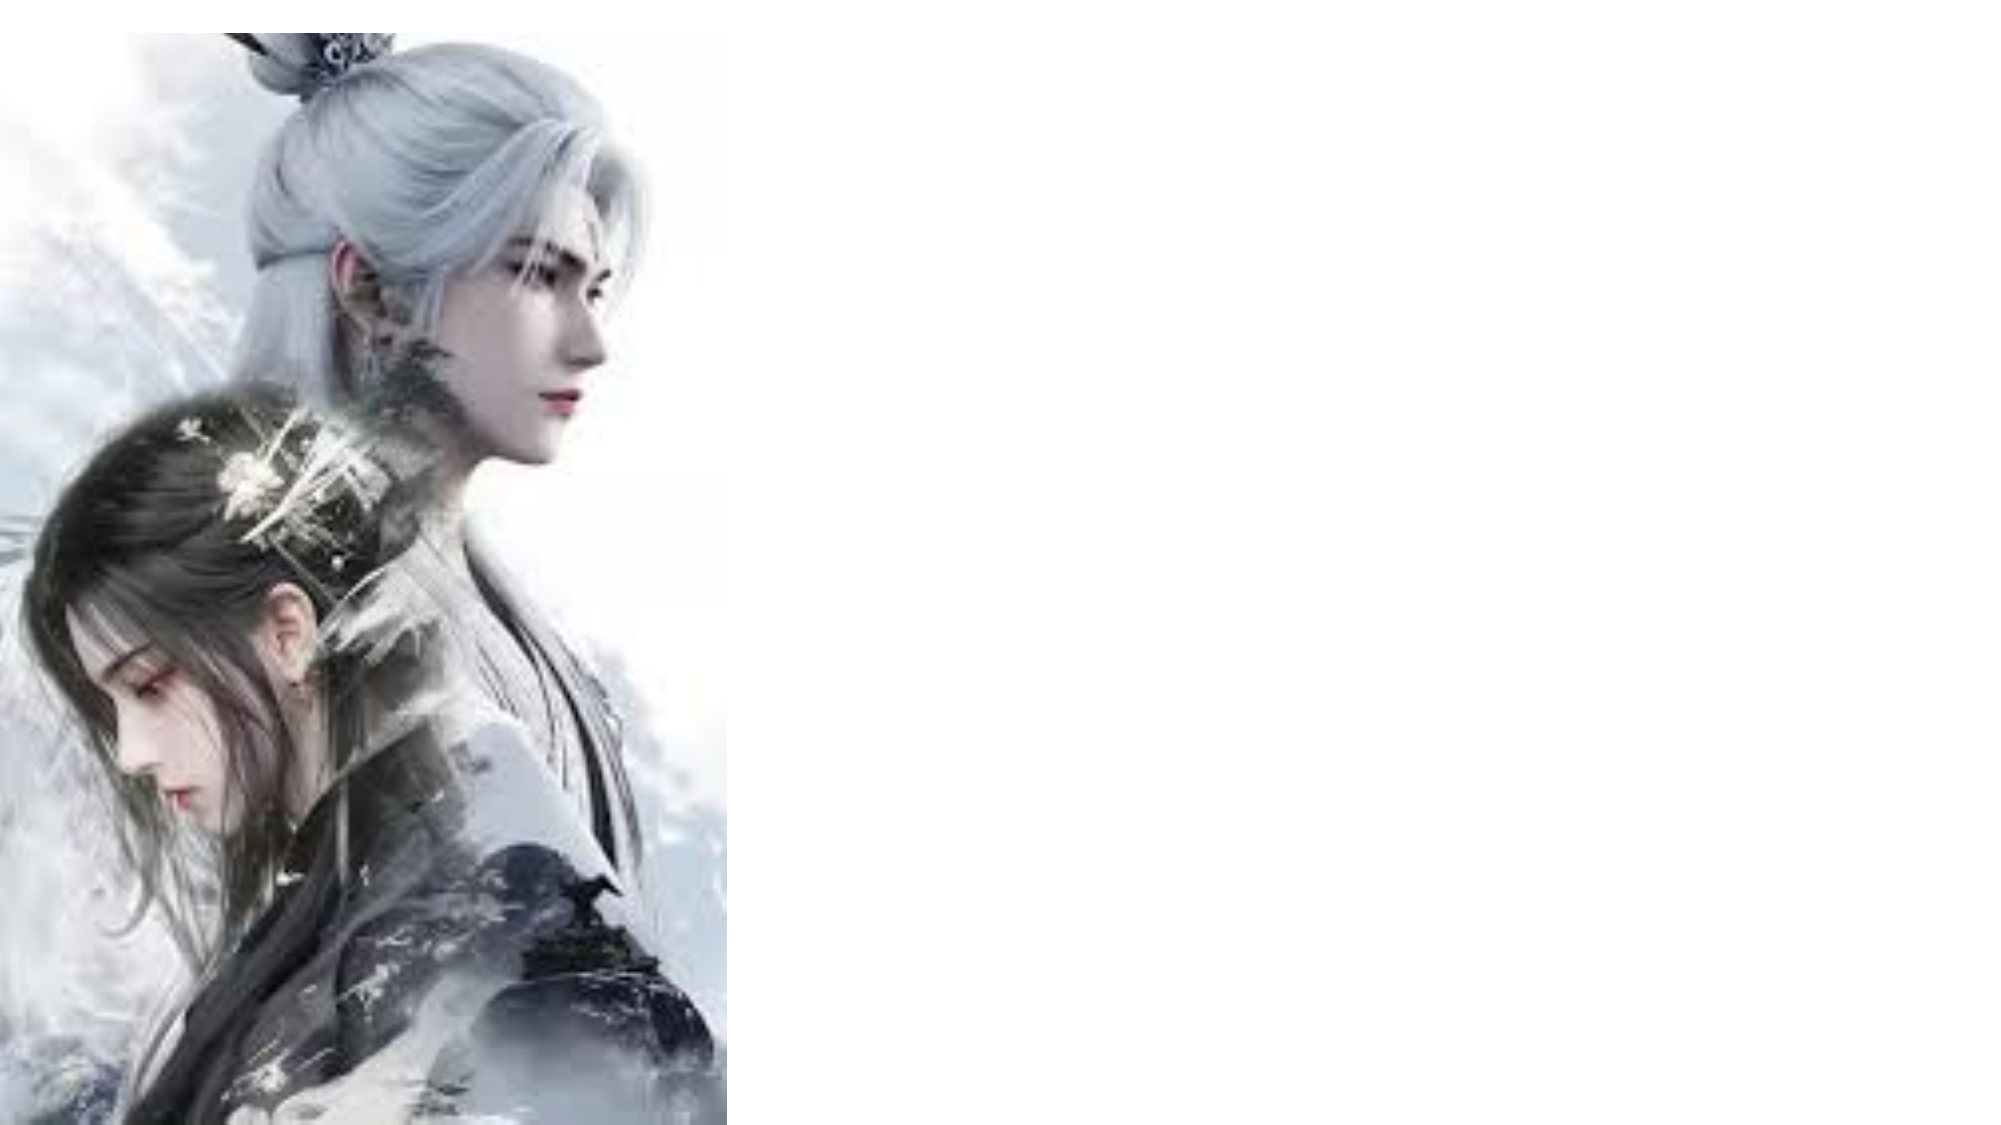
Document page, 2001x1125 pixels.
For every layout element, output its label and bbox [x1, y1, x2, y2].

picture [0, 33, 727, 1125]
